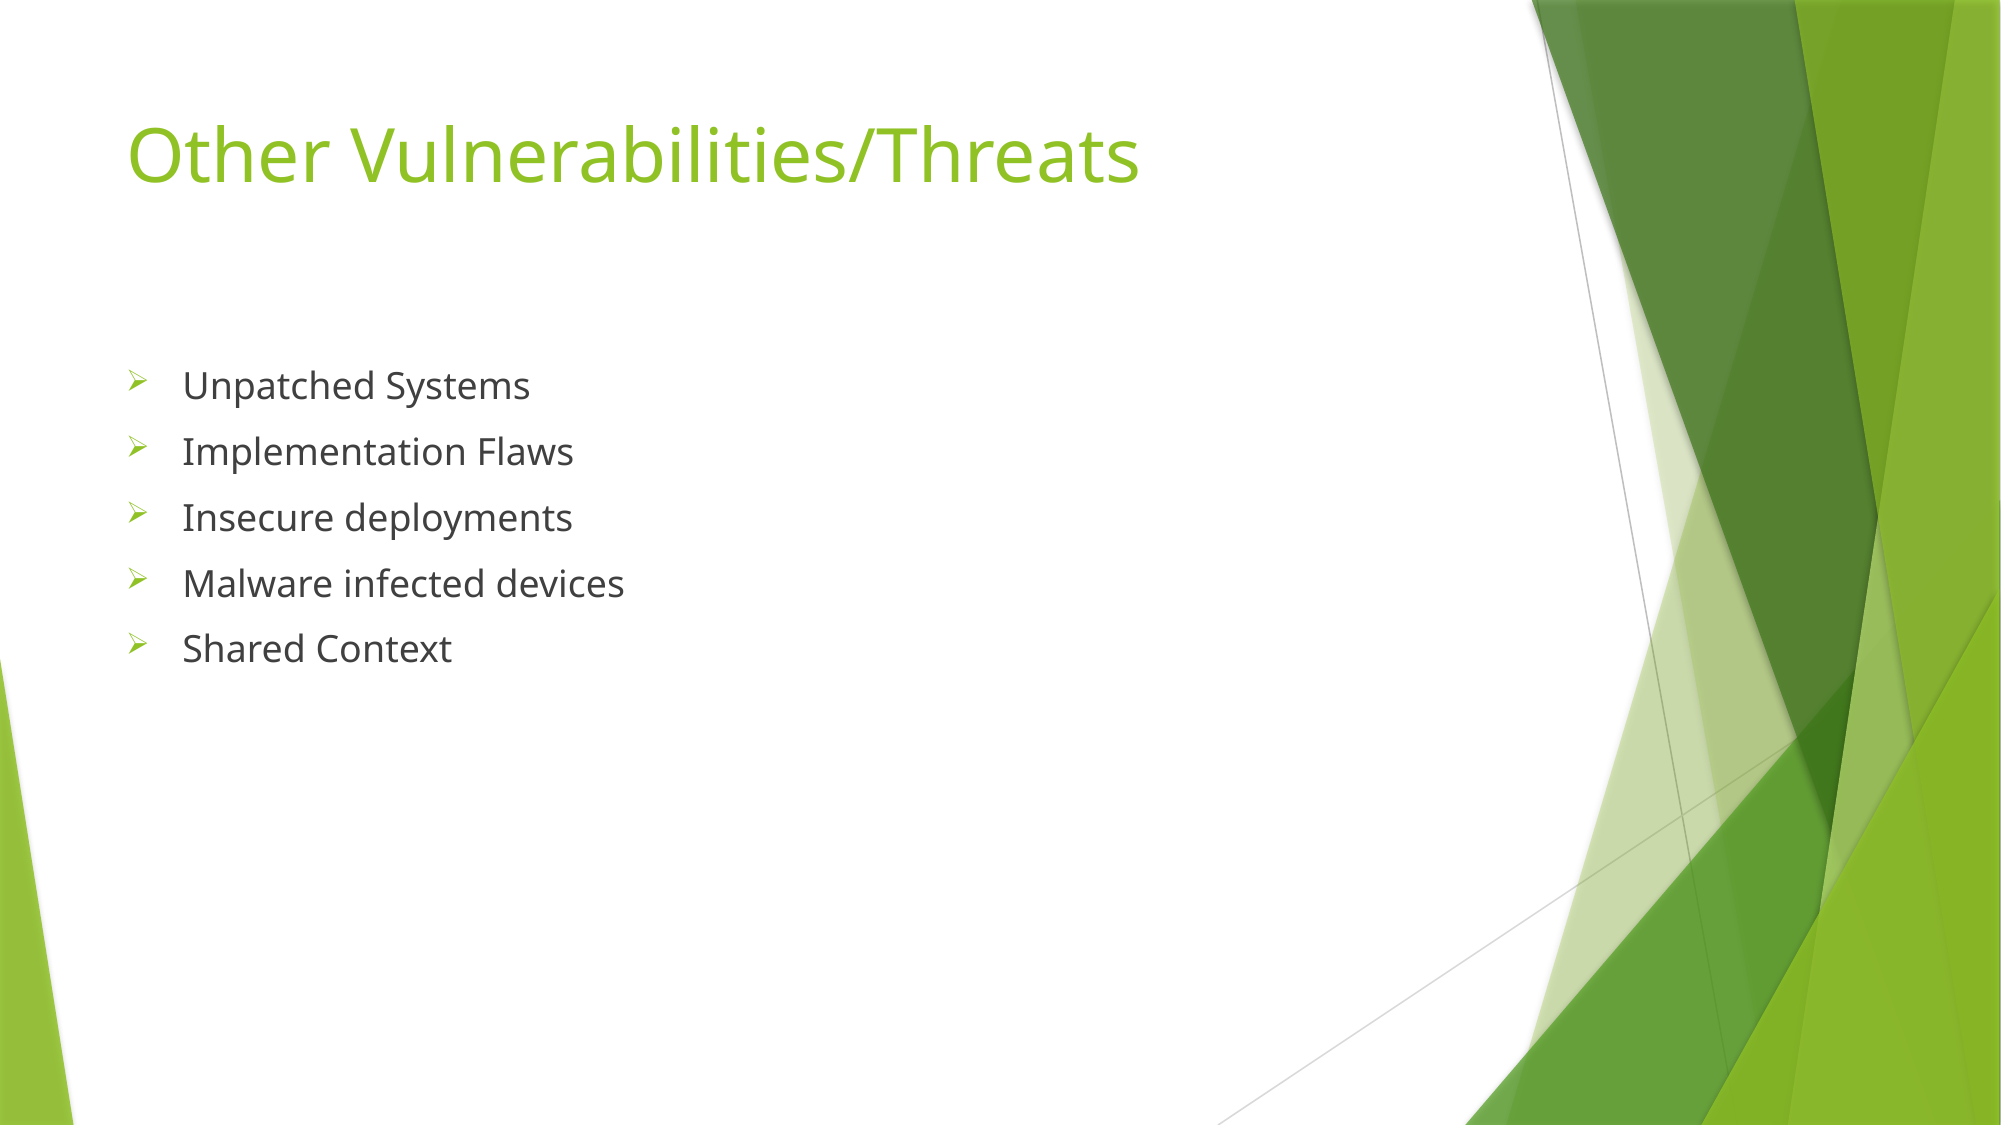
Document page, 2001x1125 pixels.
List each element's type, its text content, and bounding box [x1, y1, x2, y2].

title Other Vulnerabilities/Threats [111, 99, 1522, 317]
list Unpatched Systems Implementation Flaws Insecure deployments Malware infected devices Shared Context [111, 354, 1522, 992]
